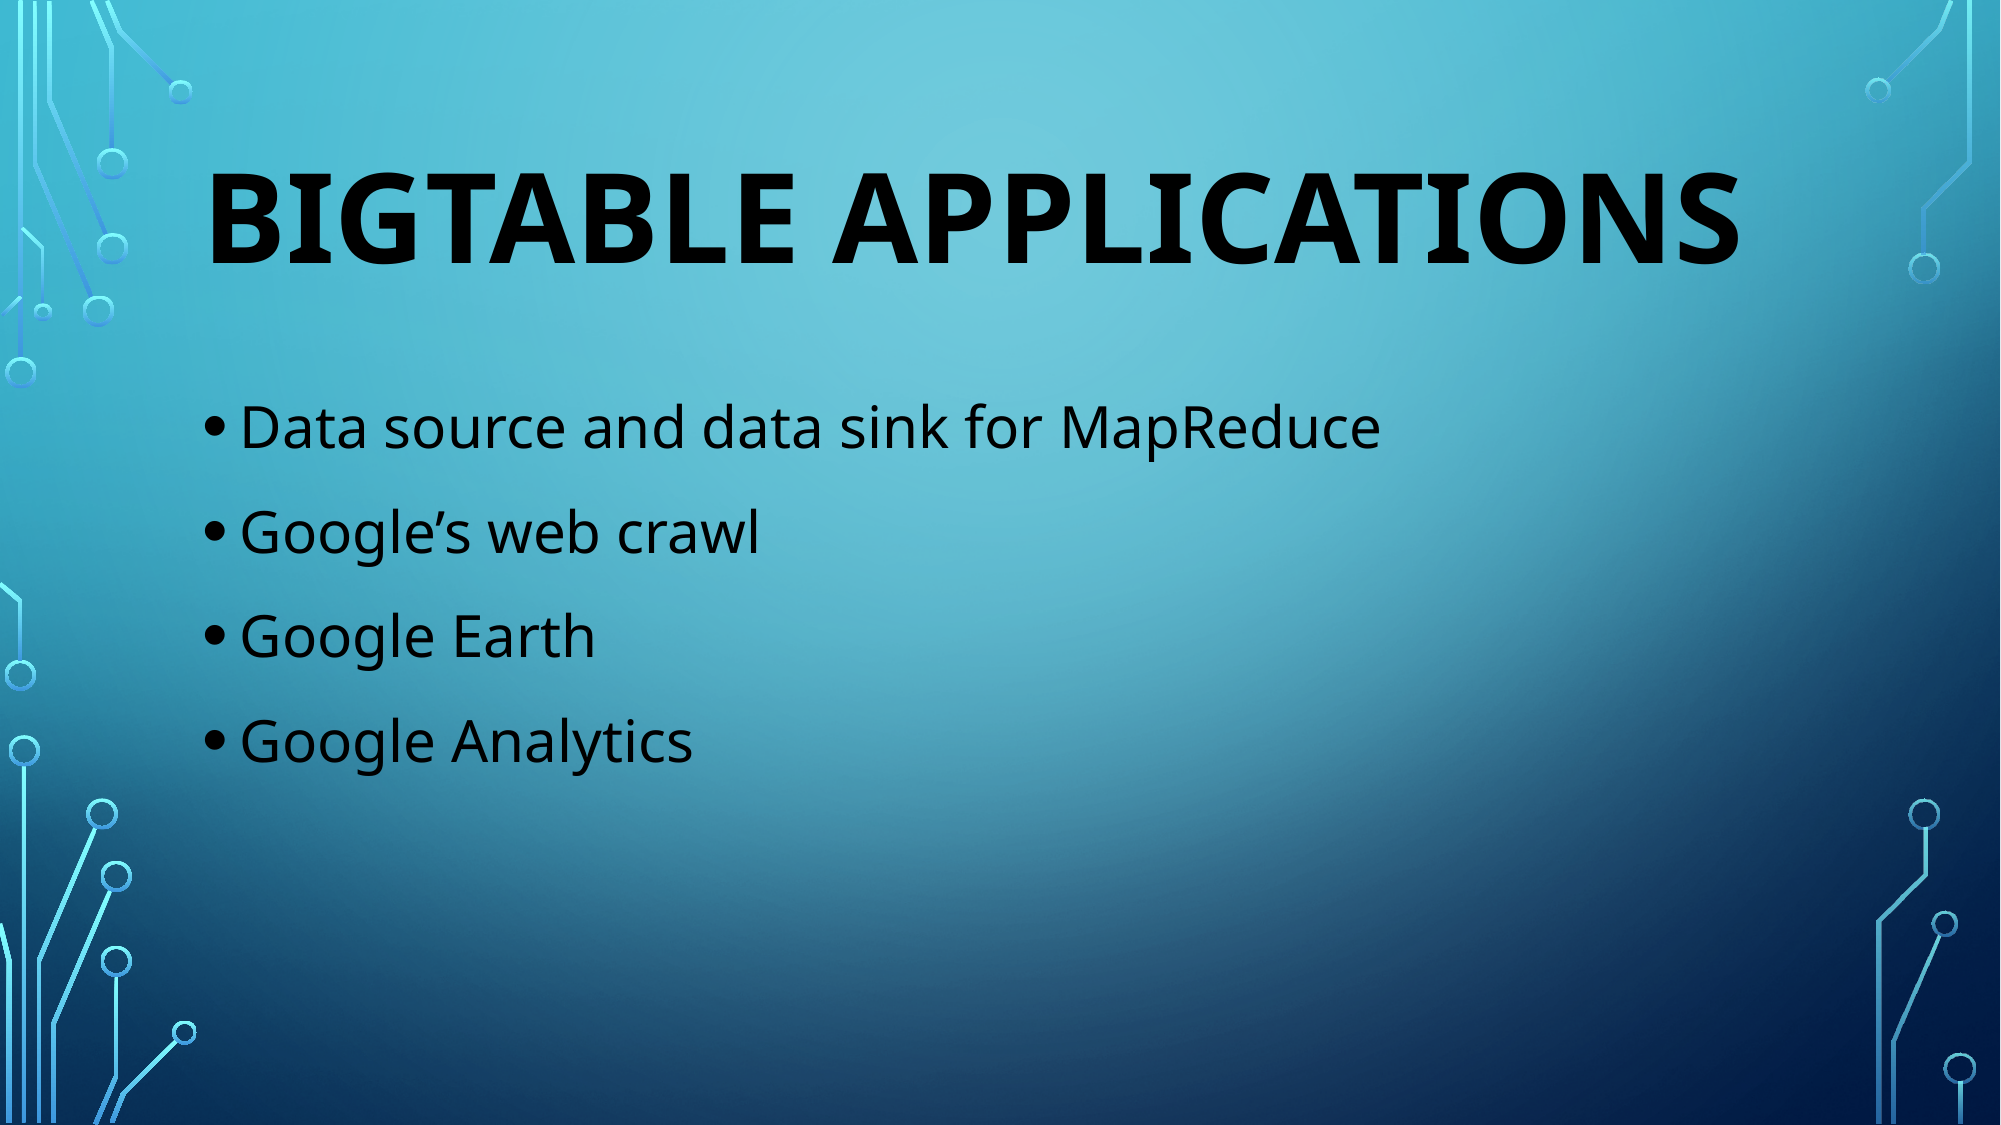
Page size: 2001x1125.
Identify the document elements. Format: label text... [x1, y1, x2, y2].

title Bigtable Applications [187, 101, 1813, 344]
list Data source and data sink for MapReduce Google’s web crawl Google Earth Google Analytics [187, 369, 1813, 950]
